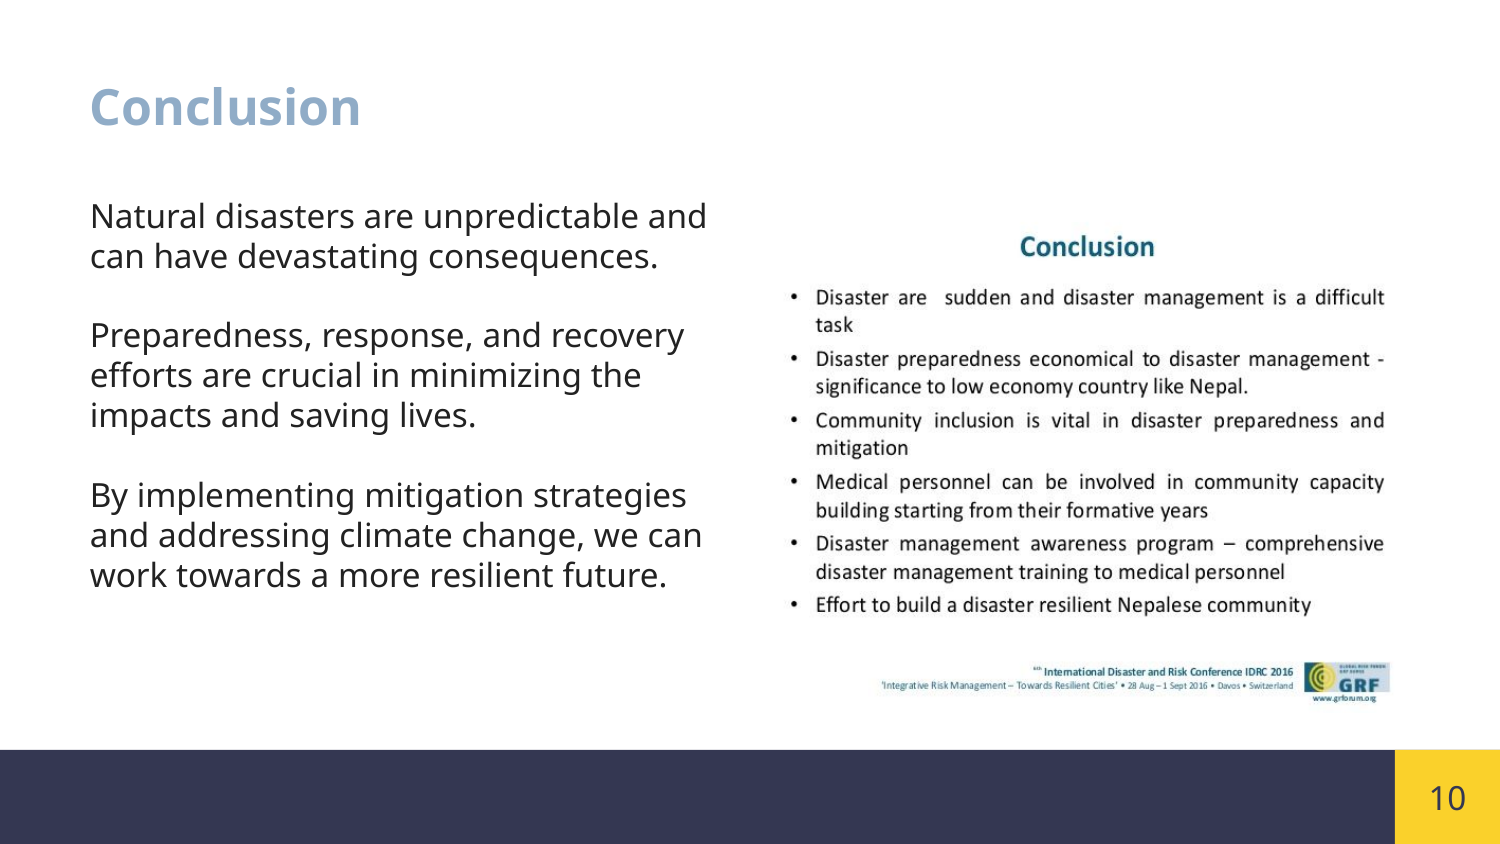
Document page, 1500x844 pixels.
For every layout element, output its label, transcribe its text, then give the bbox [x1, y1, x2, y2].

text_box [0, 749, 1394, 844]
picture [749, 187, 1425, 713]
text_box Conclusion [74, 37, 1425, 173]
text_box 10 [1394, 749, 1500, 844]
text_box Natural disasters are unpredictable and can have devastating consequences. Preparedness, response, and recovery efforts are crucial in minimizing the impacts and saving lives. By implementing mitigation strategies and addressing climate change, we can work towards a more resilient future. [74, 187, 749, 713]
